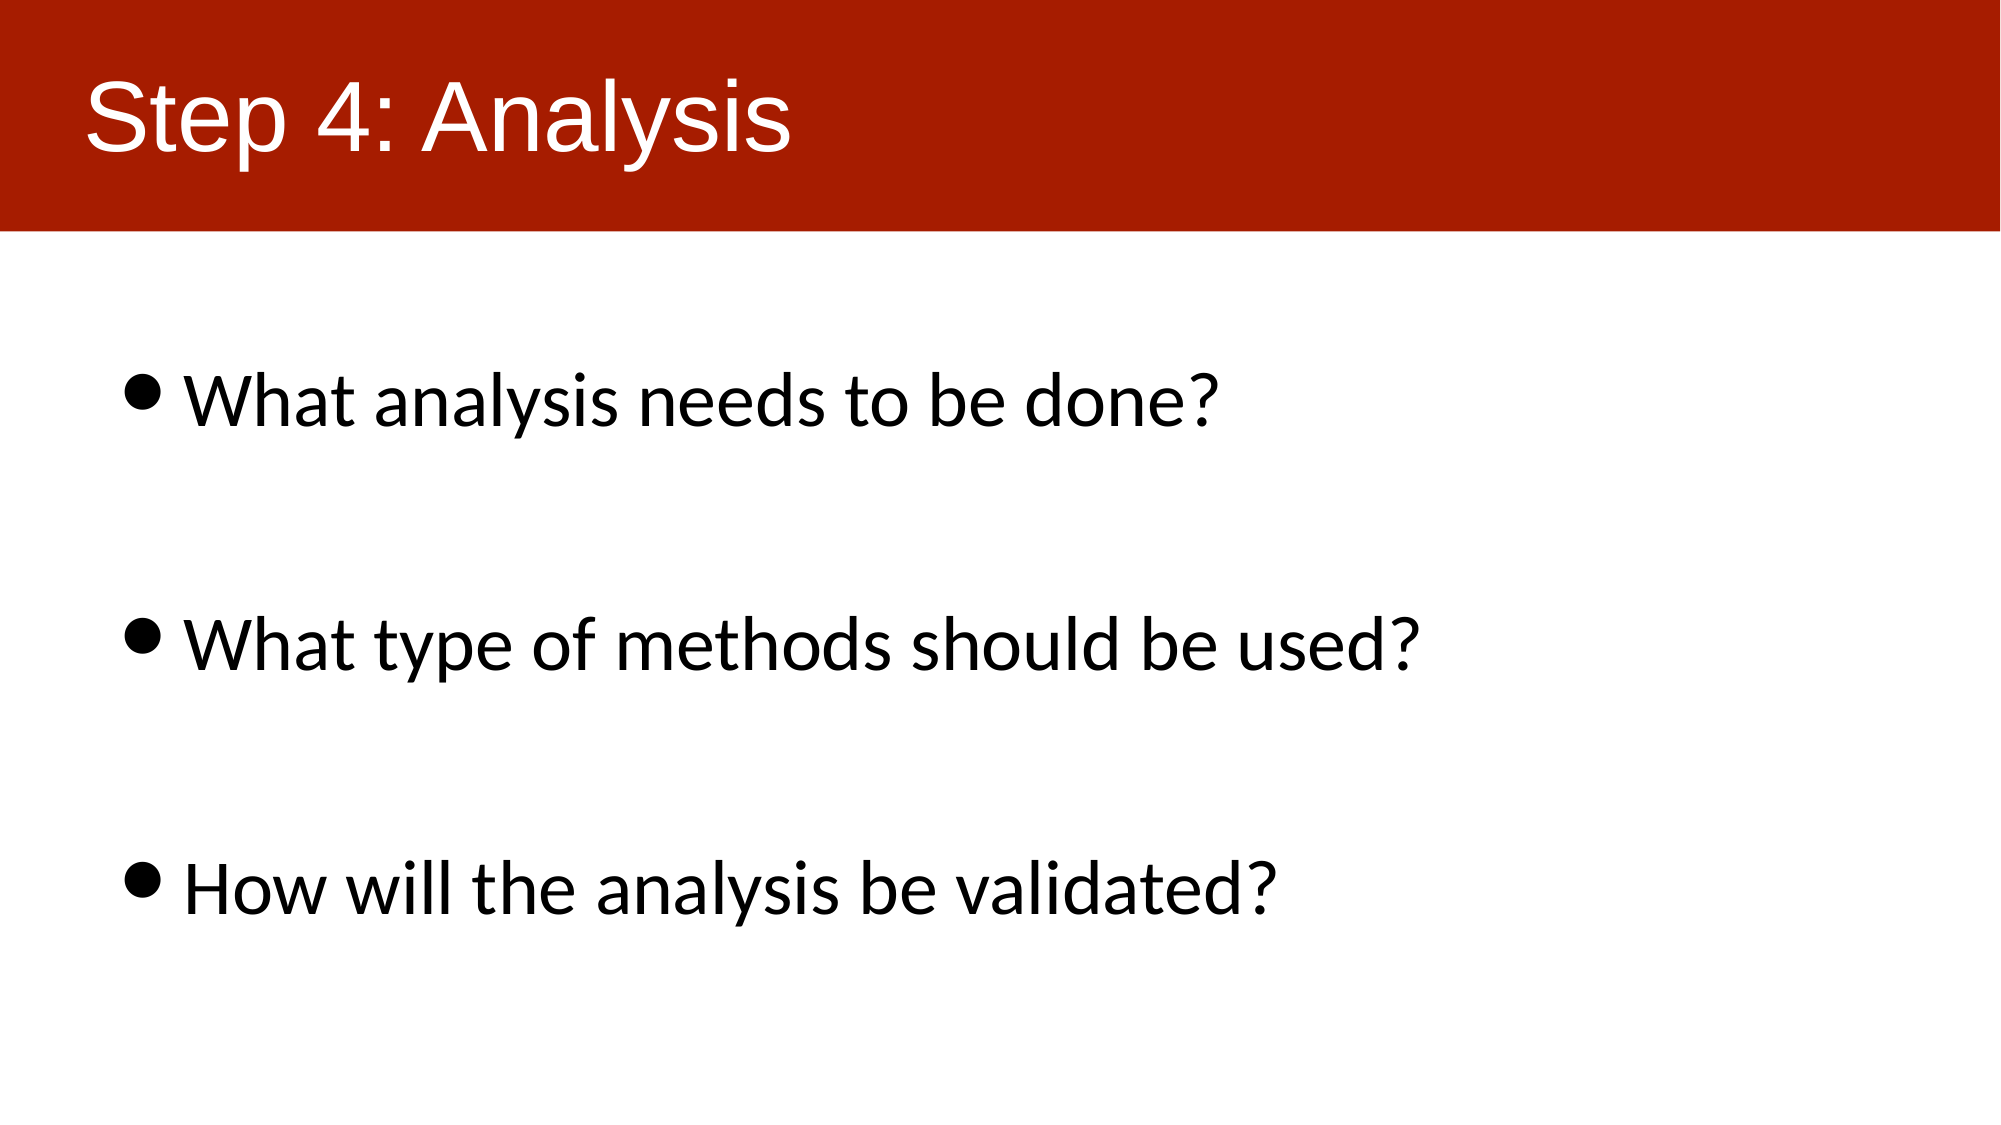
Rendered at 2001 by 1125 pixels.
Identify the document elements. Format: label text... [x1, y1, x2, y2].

list What analysis needs to be done? What type of methods should be used? How will the analysis be validated? [68, 252, 1932, 1000]
title Step 4: Analysis [68, 0, 1932, 223]
